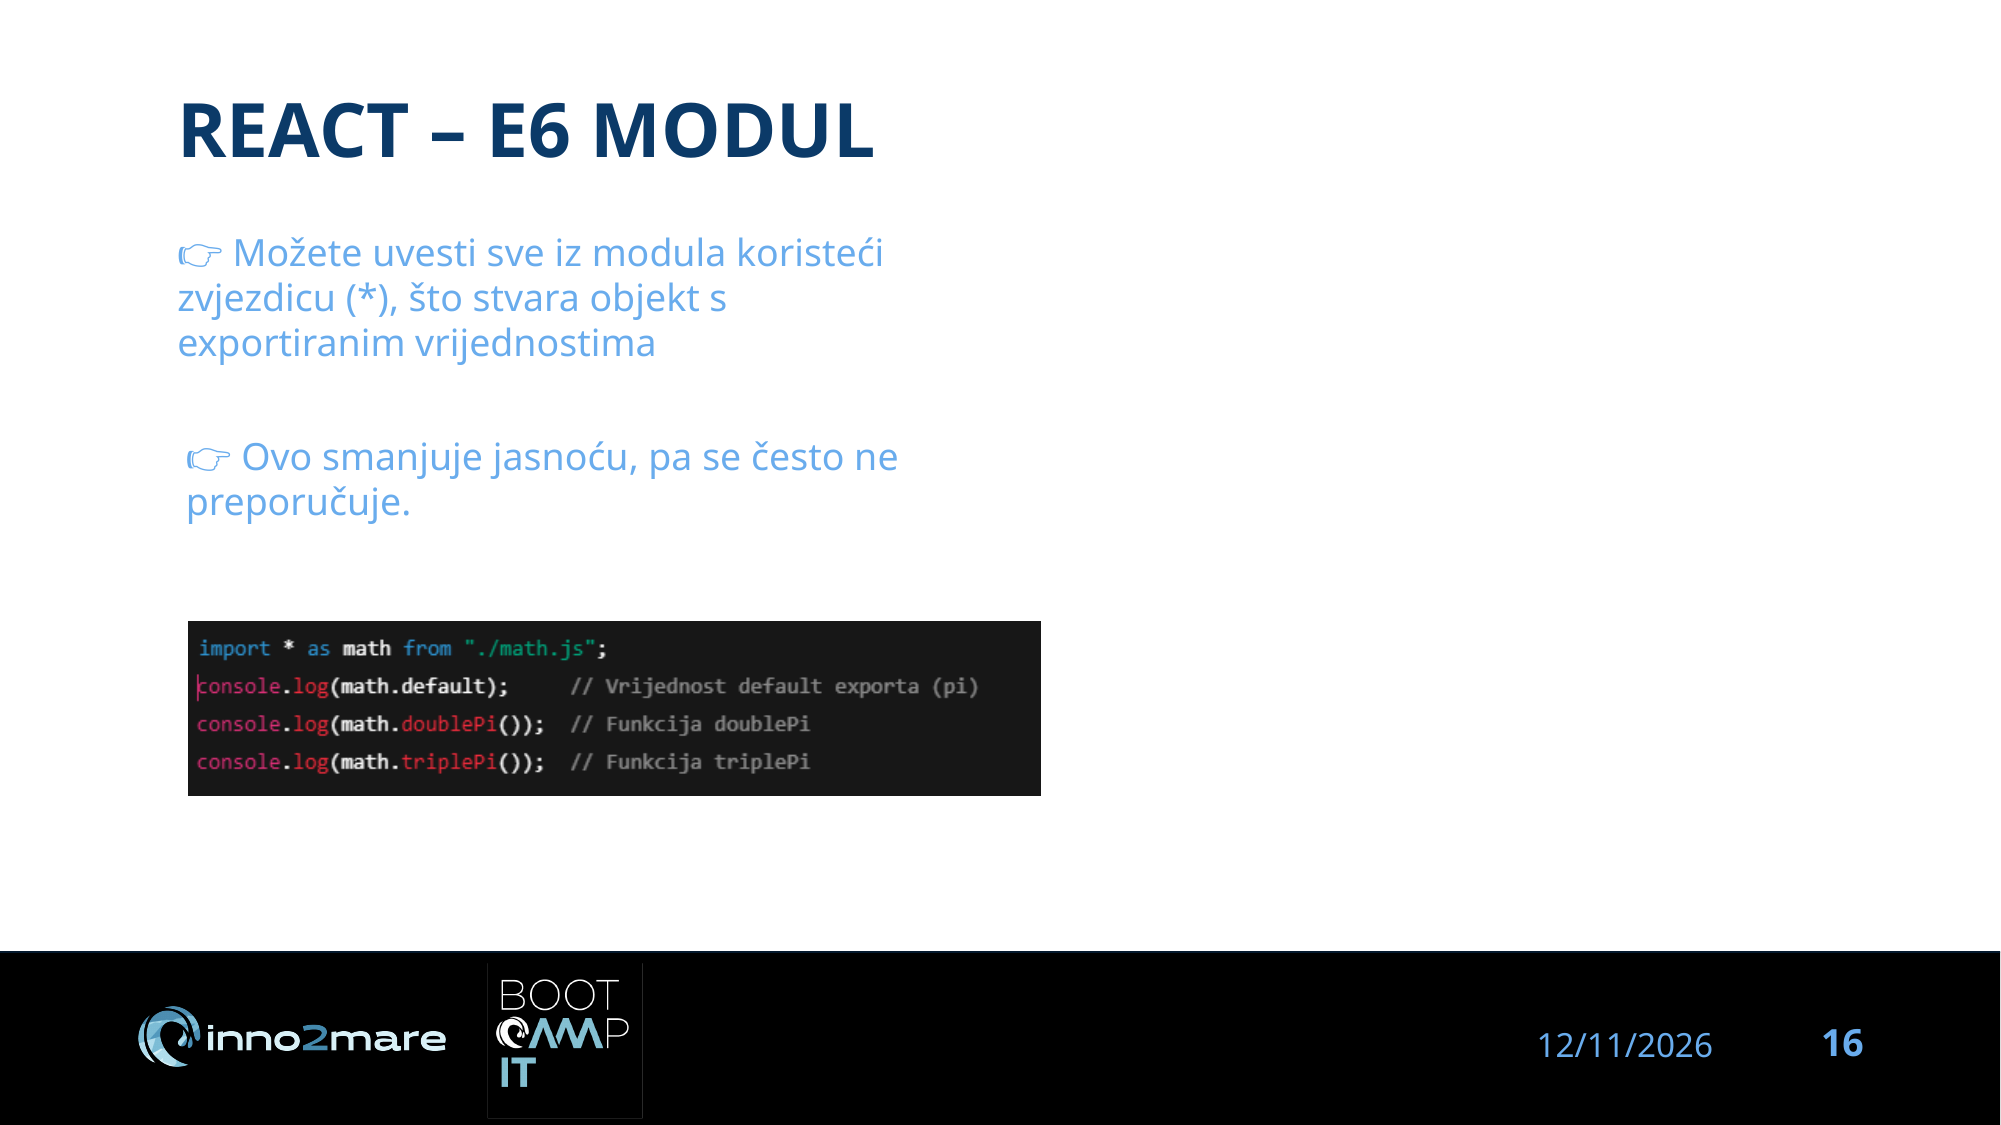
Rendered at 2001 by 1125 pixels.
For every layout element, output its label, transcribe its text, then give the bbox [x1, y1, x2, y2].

picture [188, 621, 1041, 796]
text_box 👉 Ovo smanjuje jasnoću, pa se često ne preporučuje. [171, 425, 963, 530]
text_box 👉 Možete uvesti sve iz modula koristeći zvjezdicu (*), što stvara objekt s exportiranim vrijednostima [162, 221, 954, 372]
text_box REACT – E6 MODUL [162, 62, 1888, 203]
picture [138, 957, 690, 1124]
